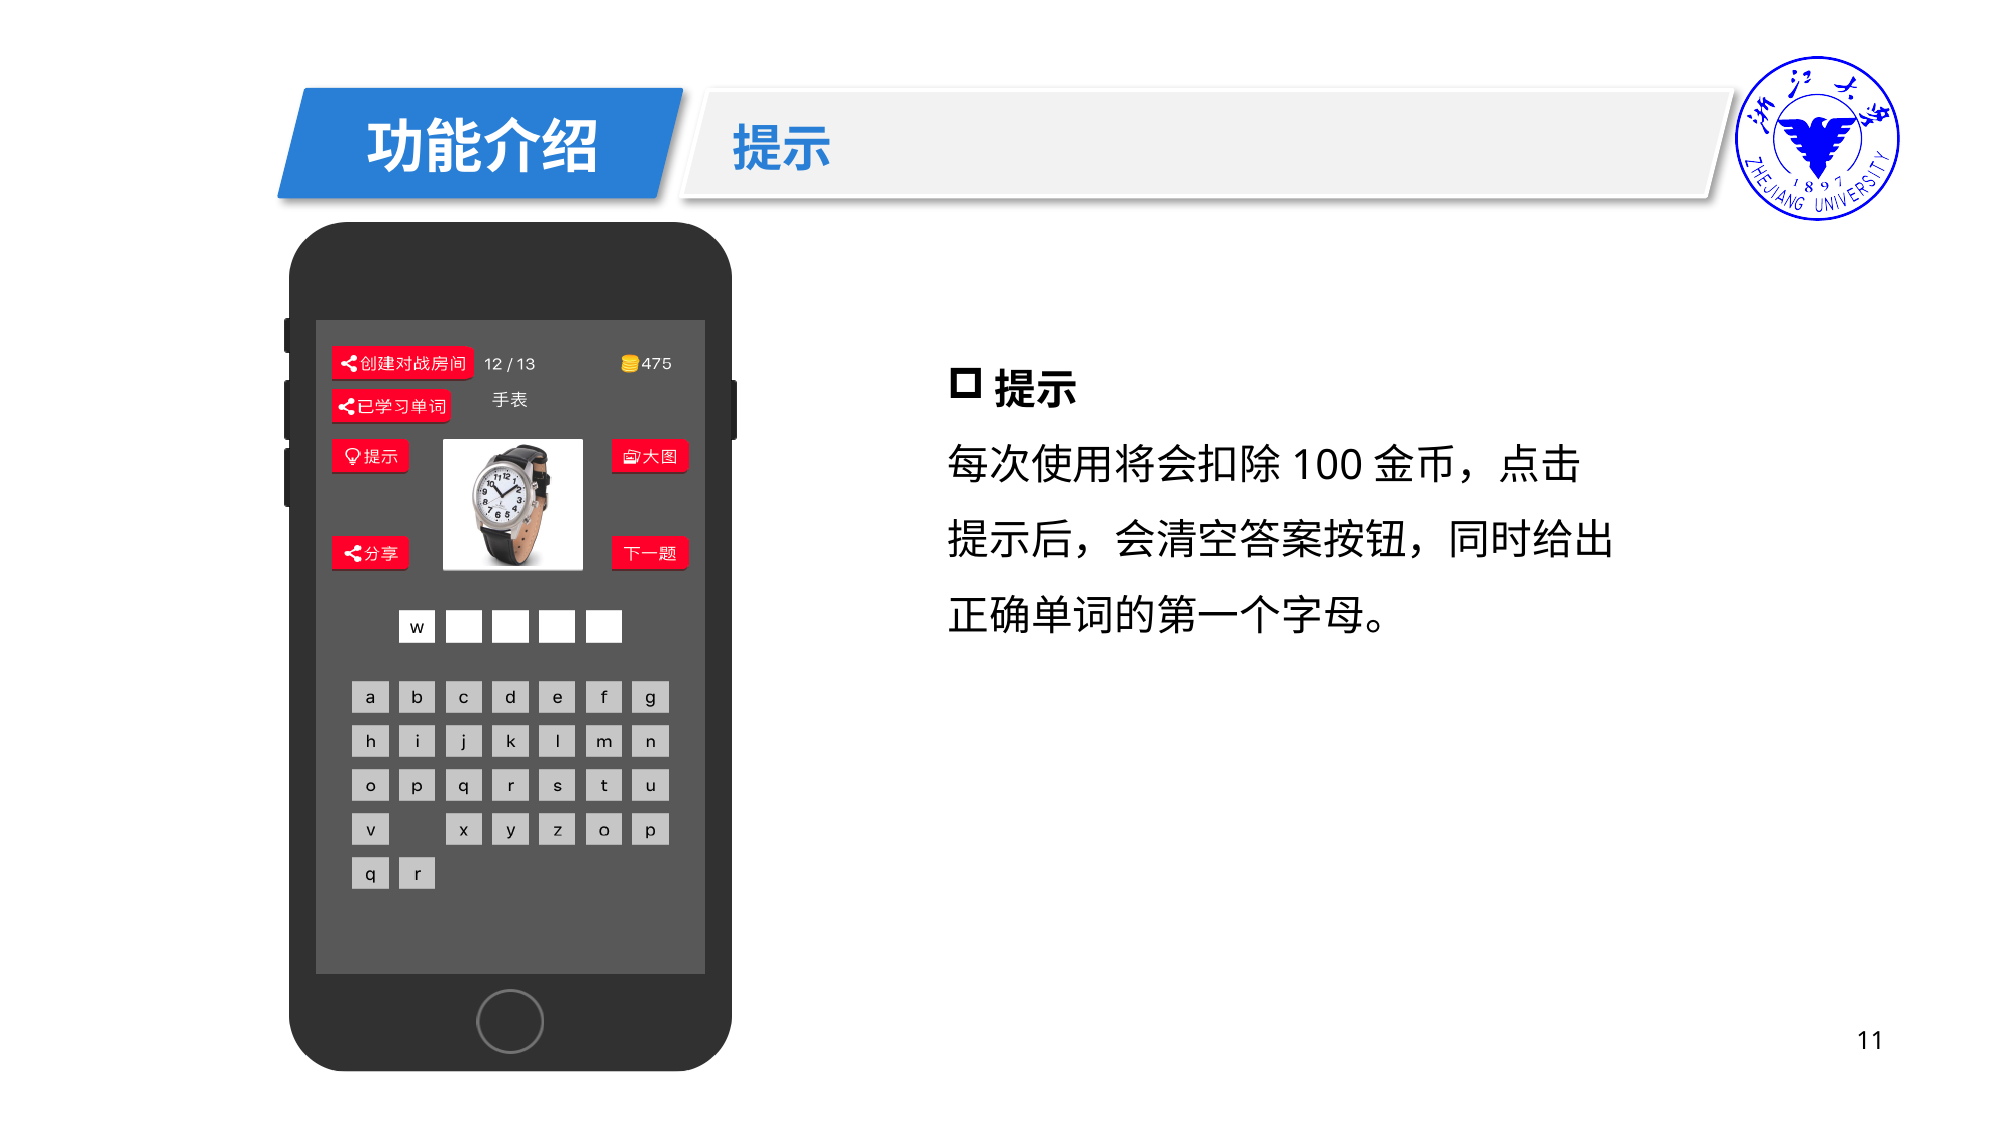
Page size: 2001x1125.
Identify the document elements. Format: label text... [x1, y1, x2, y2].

picture [1735, 56, 1900, 221]
text_box 提示 每次使用将会扣除100金币，点击提示后，会清空答案按钮，同时给出正确单词的第一个字母。 [932, 330, 1636, 871]
slide_number 11 [1433, 1011, 1900, 1072]
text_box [279, 89, 1733, 197]
picture [279, 220, 744, 1072]
